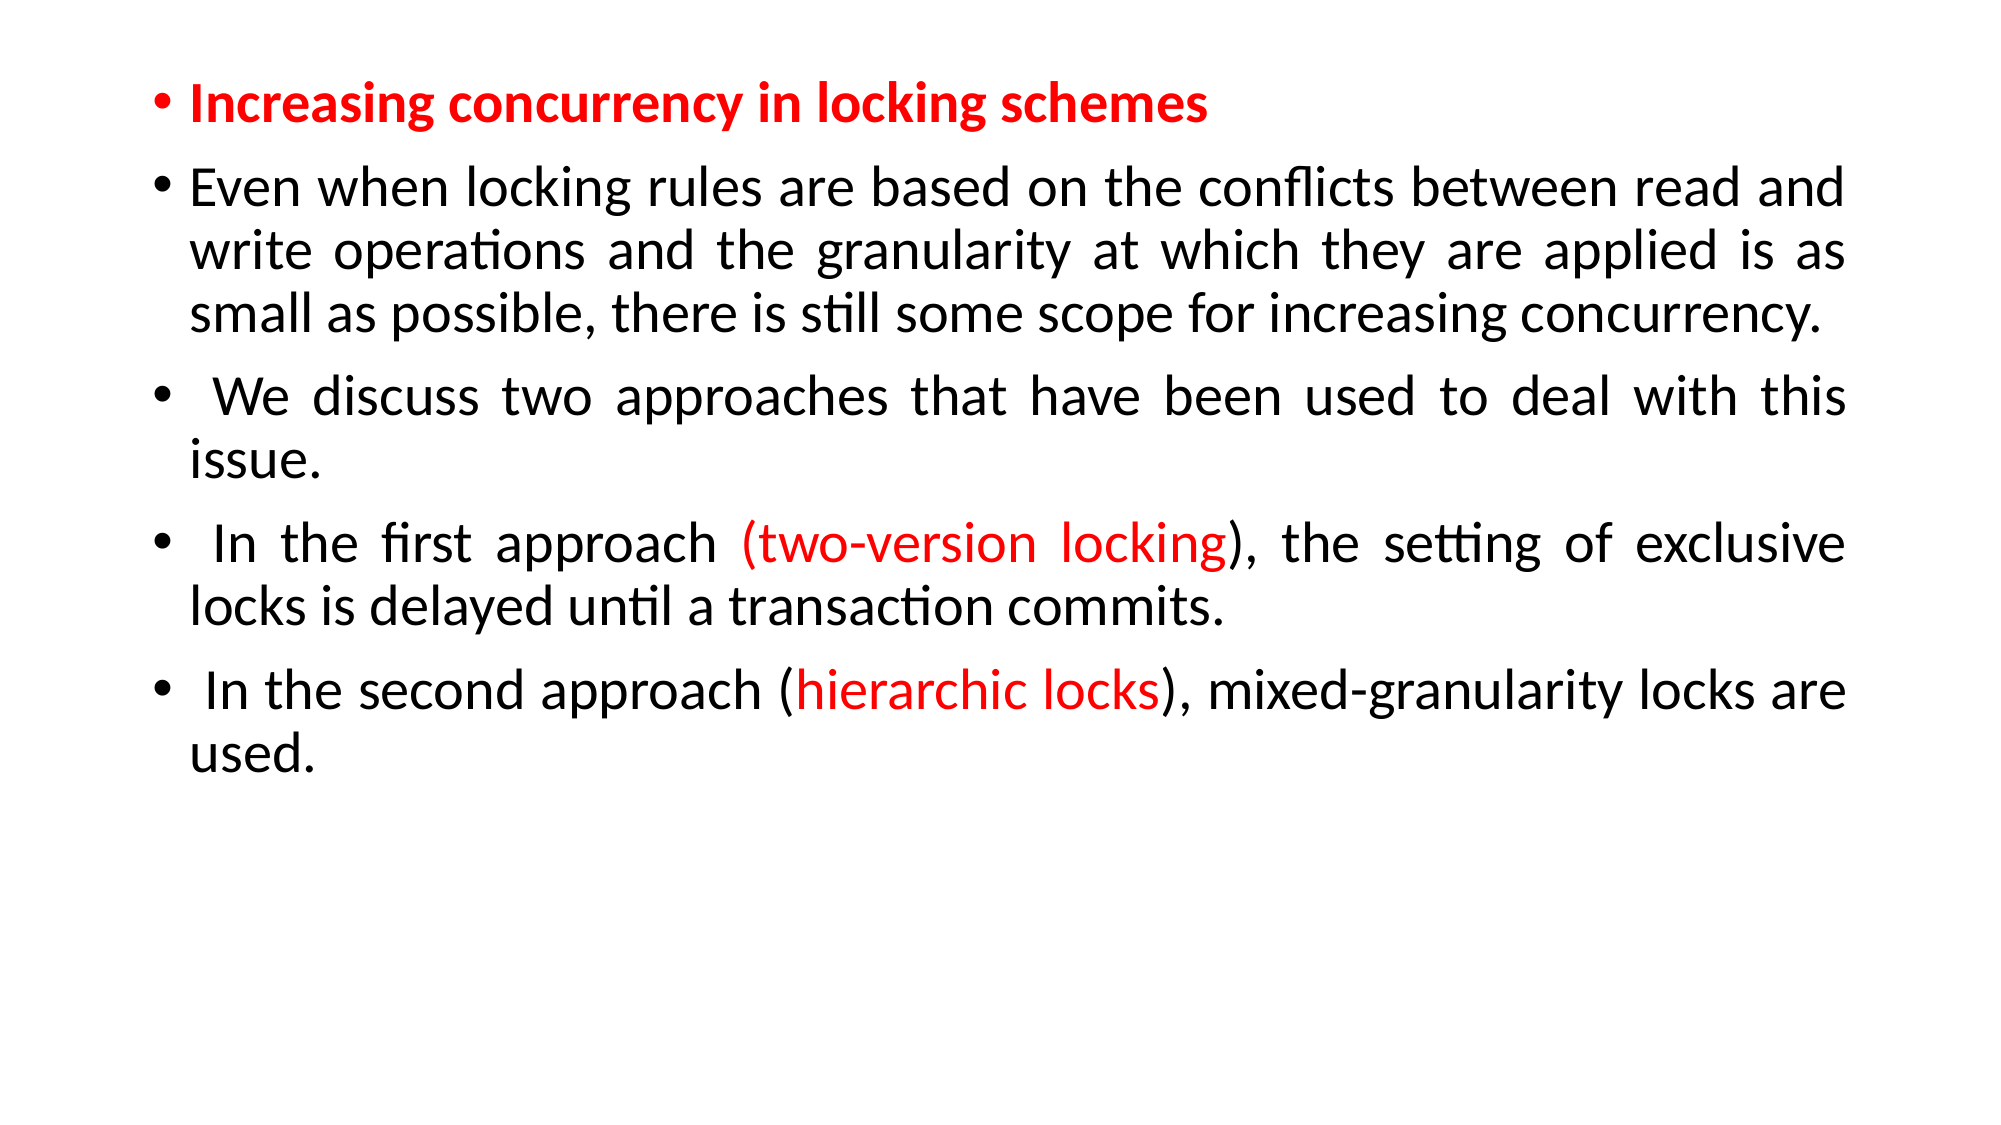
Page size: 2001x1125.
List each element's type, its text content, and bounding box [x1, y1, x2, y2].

list Increasing concurrency in locking schemes Even when locking rules are based on the conflicts between read and write operations and the granularity at which they are applied is as small as possible, there is still some scope for increasing concurrency. We discuss two approaches that have been used to deal with this issue. In the first approach (two-version locking), the setting of exclusive locks is delayed until a transaction commits. In the second approach (hierarchic locks), mixed-granularity locks are used. [137, 64, 1863, 1014]
